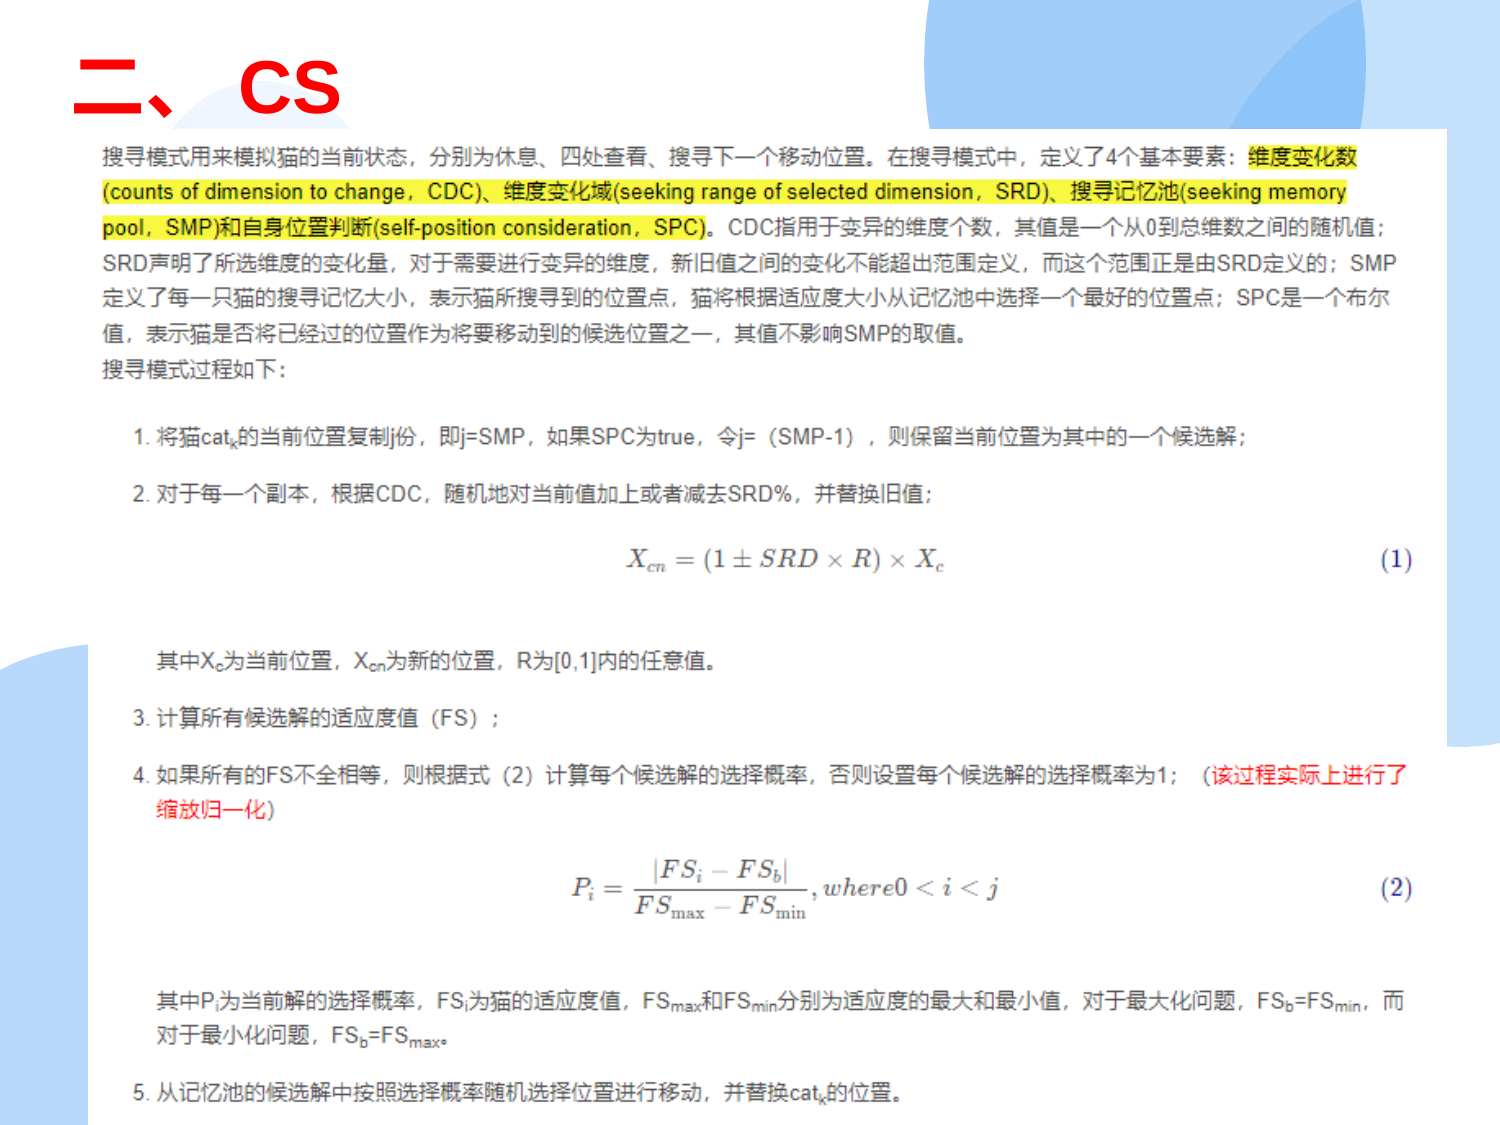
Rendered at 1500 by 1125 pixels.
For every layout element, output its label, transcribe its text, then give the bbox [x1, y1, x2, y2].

picture [88, 129, 1447, 1125]
text_box 二、CSO [29, 30, 384, 226]
